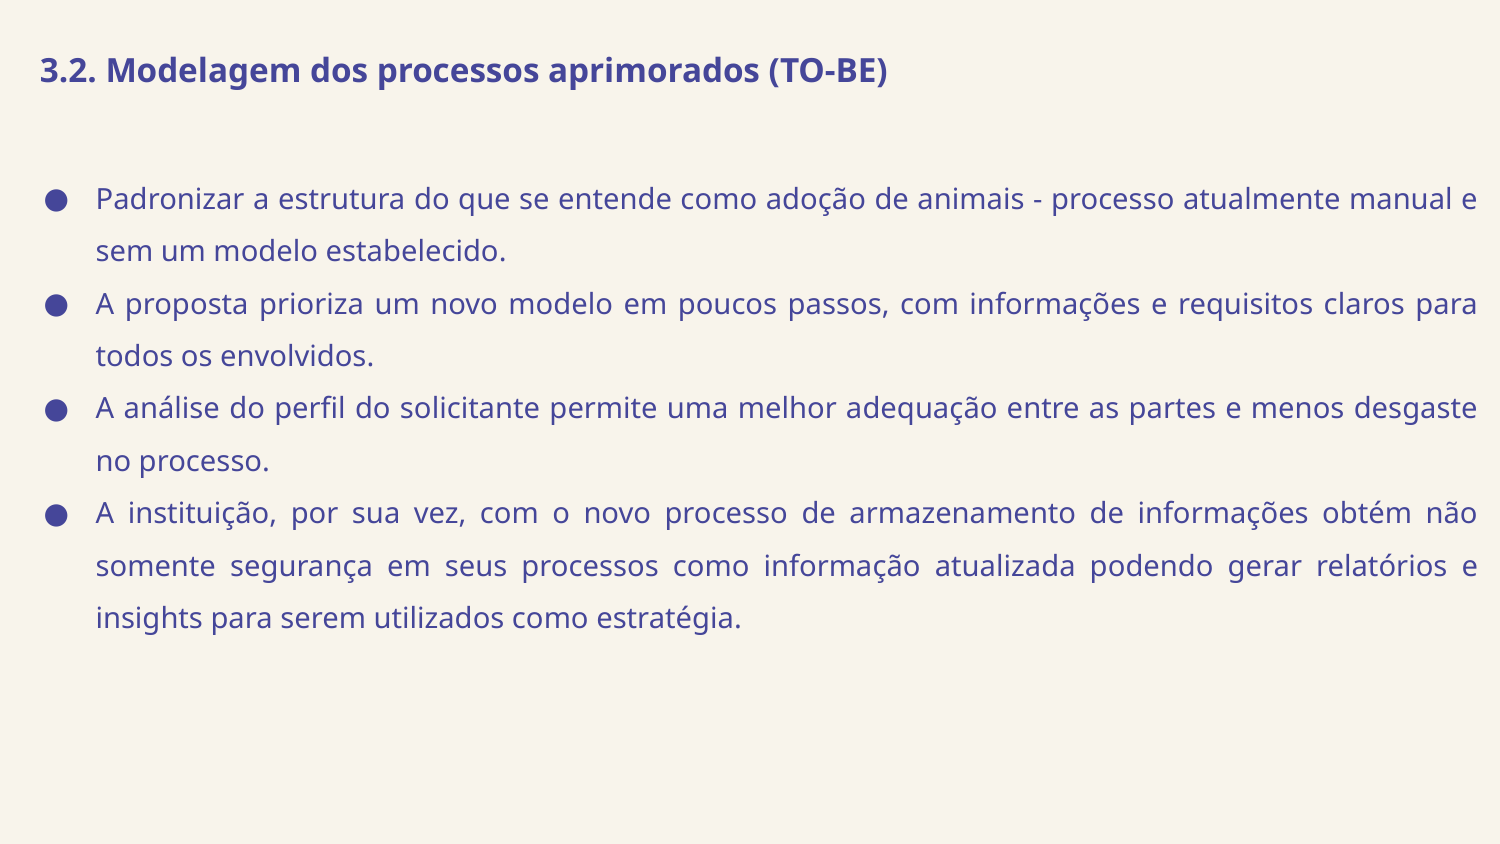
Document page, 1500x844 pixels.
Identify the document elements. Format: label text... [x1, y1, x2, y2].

text_box Padronizar a estrutura do que se entende como adoção de animais - processo atualmente manual e sem um modelo estabelecido. A proposta prioriza um novo modelo em poucos passos, com informações e requisitos claros para todos os envolvidos. A análise do perfil do solicitante permite uma melhor adequação entre as partes e menos desgaste no processo. A instituição, por sua vez, com o novo processo de armazenamento de informações obtém não somente segurança em seus processos como informação atualizada podendo gerar relatórios e insights para serem utilizados como estratégia. [5, 112, 1495, 685]
list 3.2. Modelagem dos processos aprimorados (TO-BE) [24, 24, 1423, 109]
